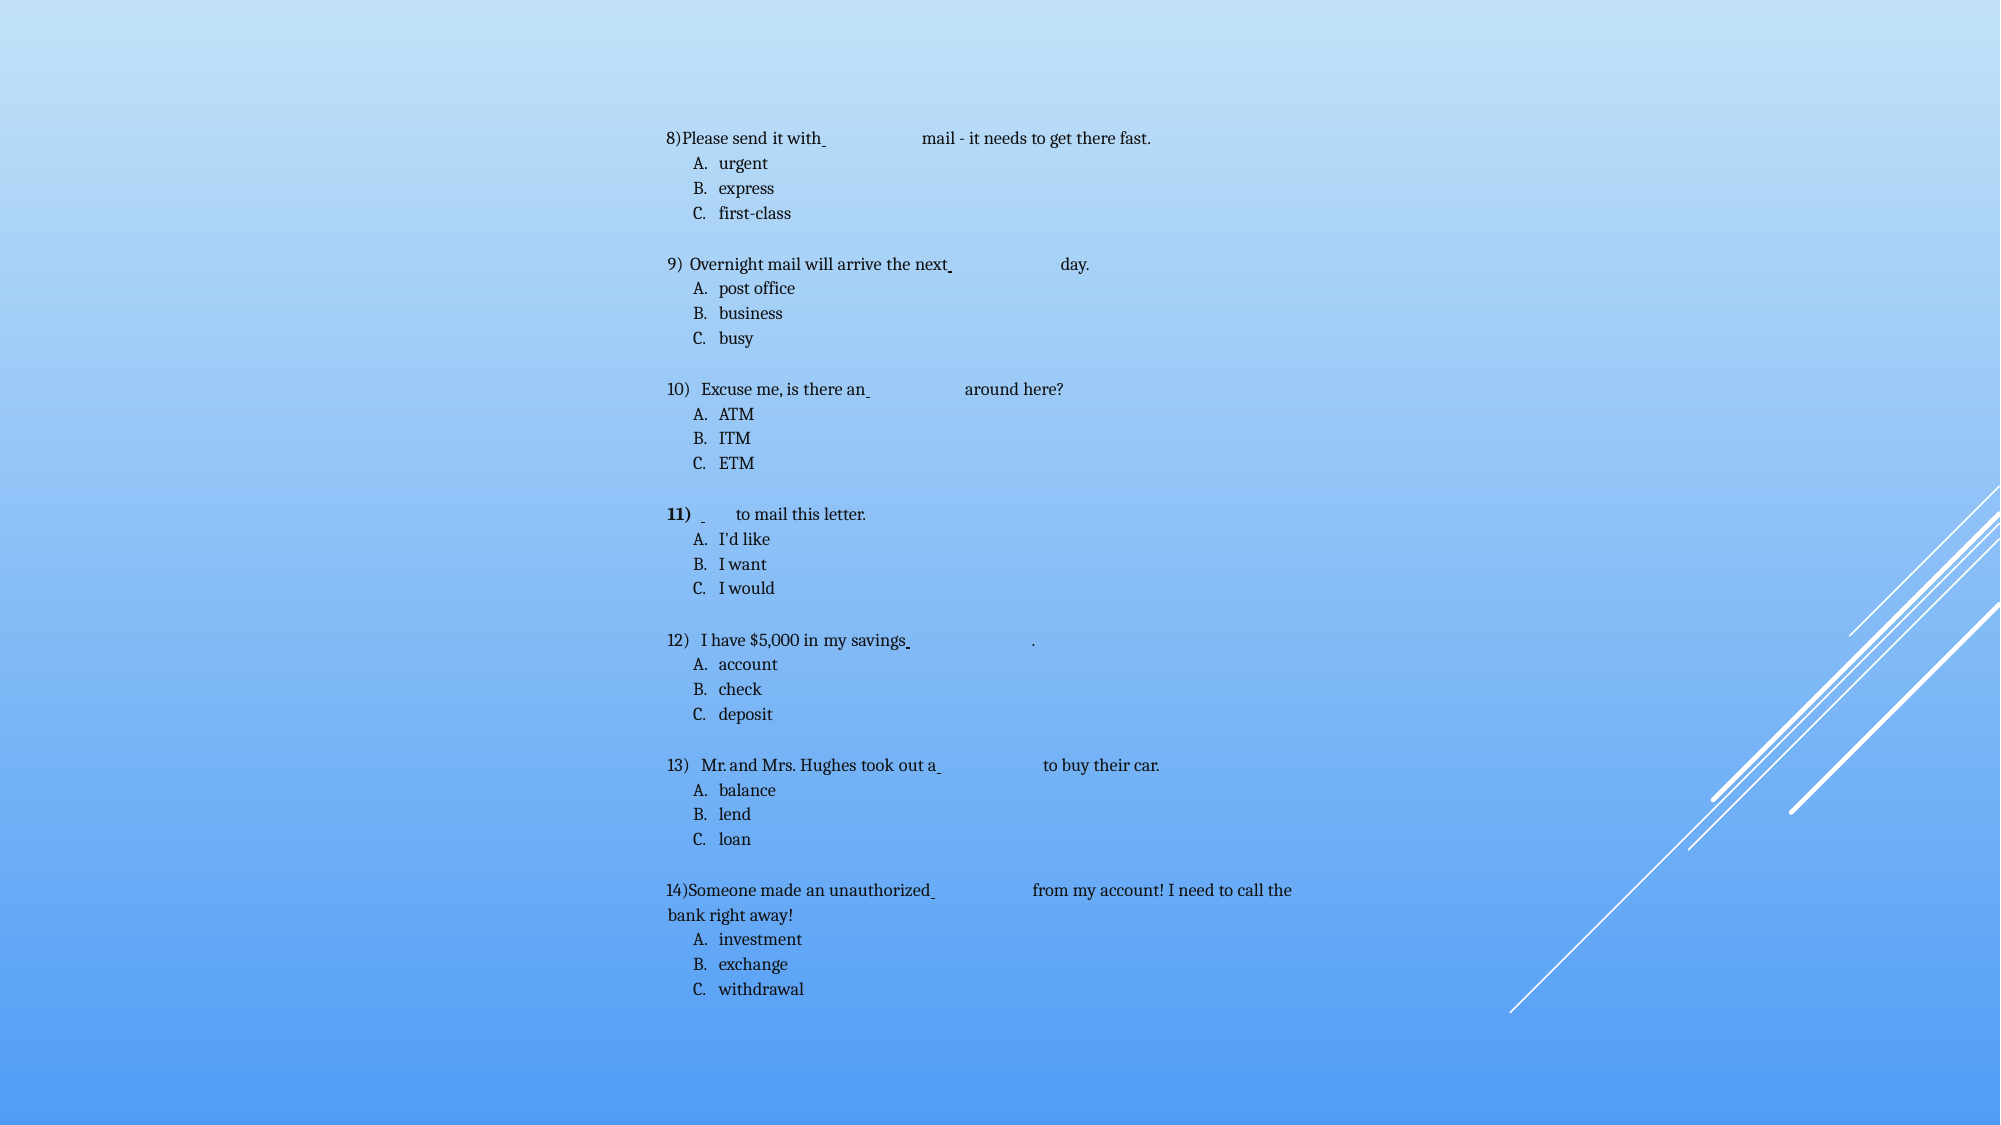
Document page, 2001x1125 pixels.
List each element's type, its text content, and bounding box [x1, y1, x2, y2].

text_box Please send it with mail - it needs to get there fast. urgent express first-class Overnight mail will arrive the next day. post office business busy Excuse me, is there an around here? ATM ITM ETM to mail this letter. I'd like I want I would I have $5,000 in my savings . account check deposit Mr. and Mrs. Hughes took out a to buy their car. balance lend loan Someone made an unauthorized from my account! I need to call the bank right away! investment exchange withdrawal [666, 126, 1305, 1000]
